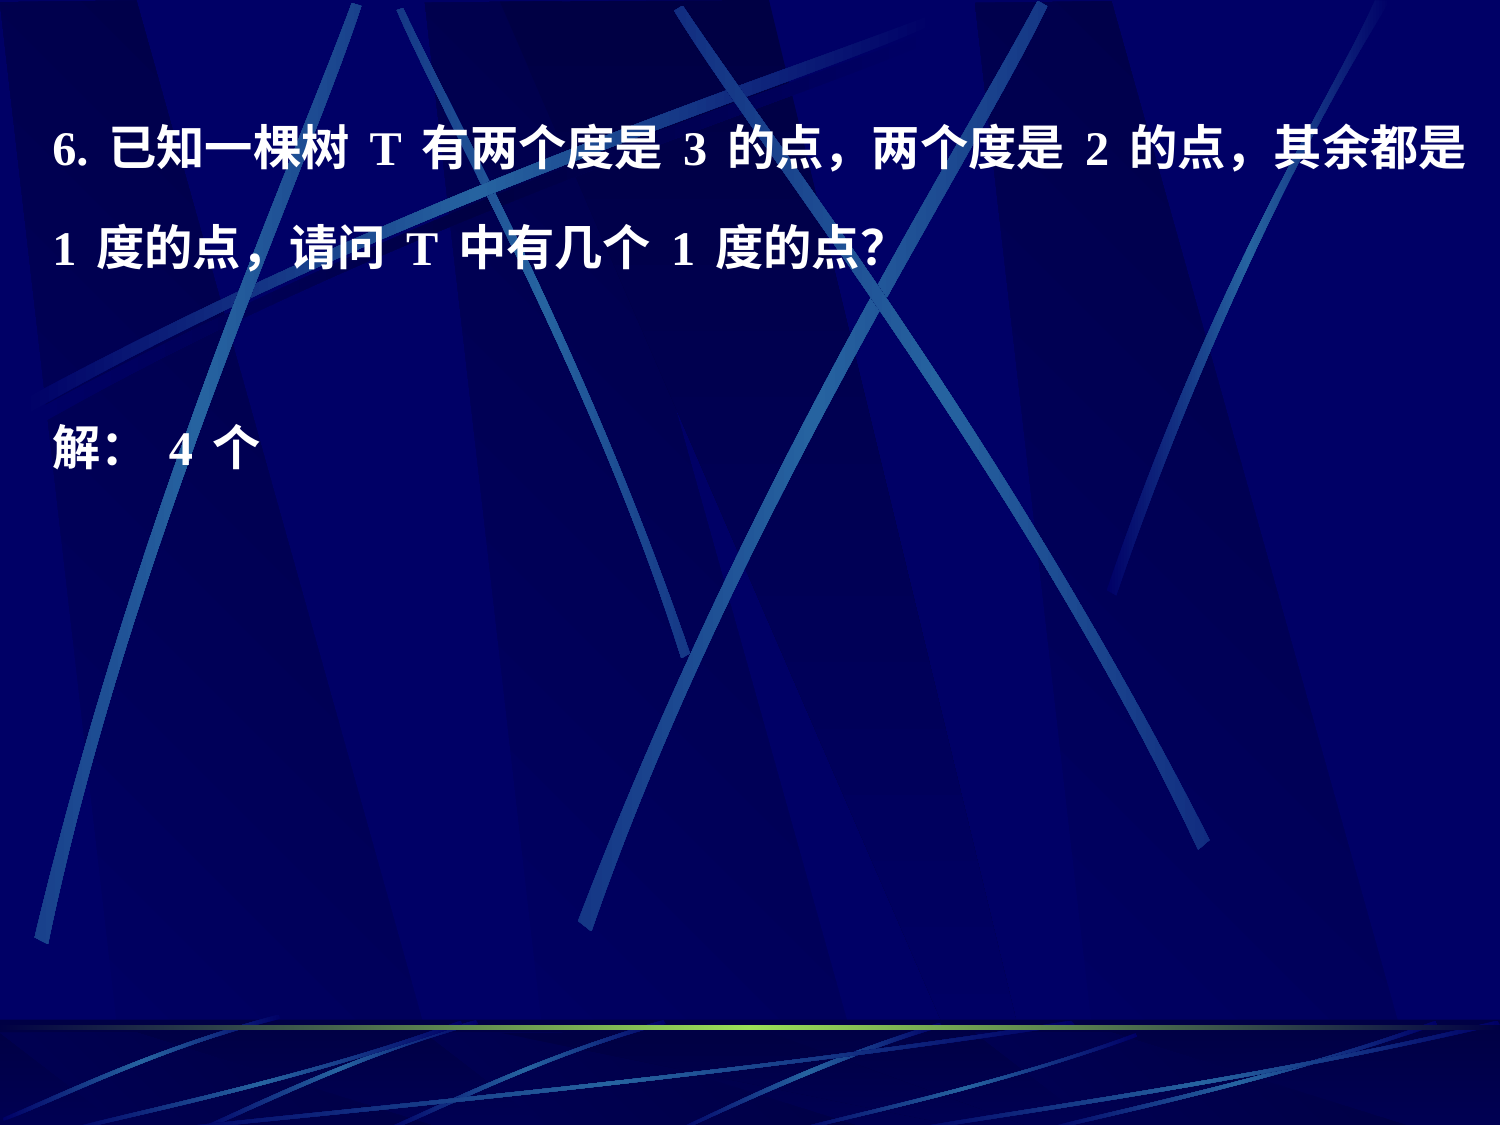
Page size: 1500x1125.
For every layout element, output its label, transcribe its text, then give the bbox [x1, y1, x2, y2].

text_box 6.已知一棵树T有两个度是3的点，两个度是2的点，其余都是1度的点，请问T中有几个1度的点？ 解：4个 [37, 99, 1500, 515]
